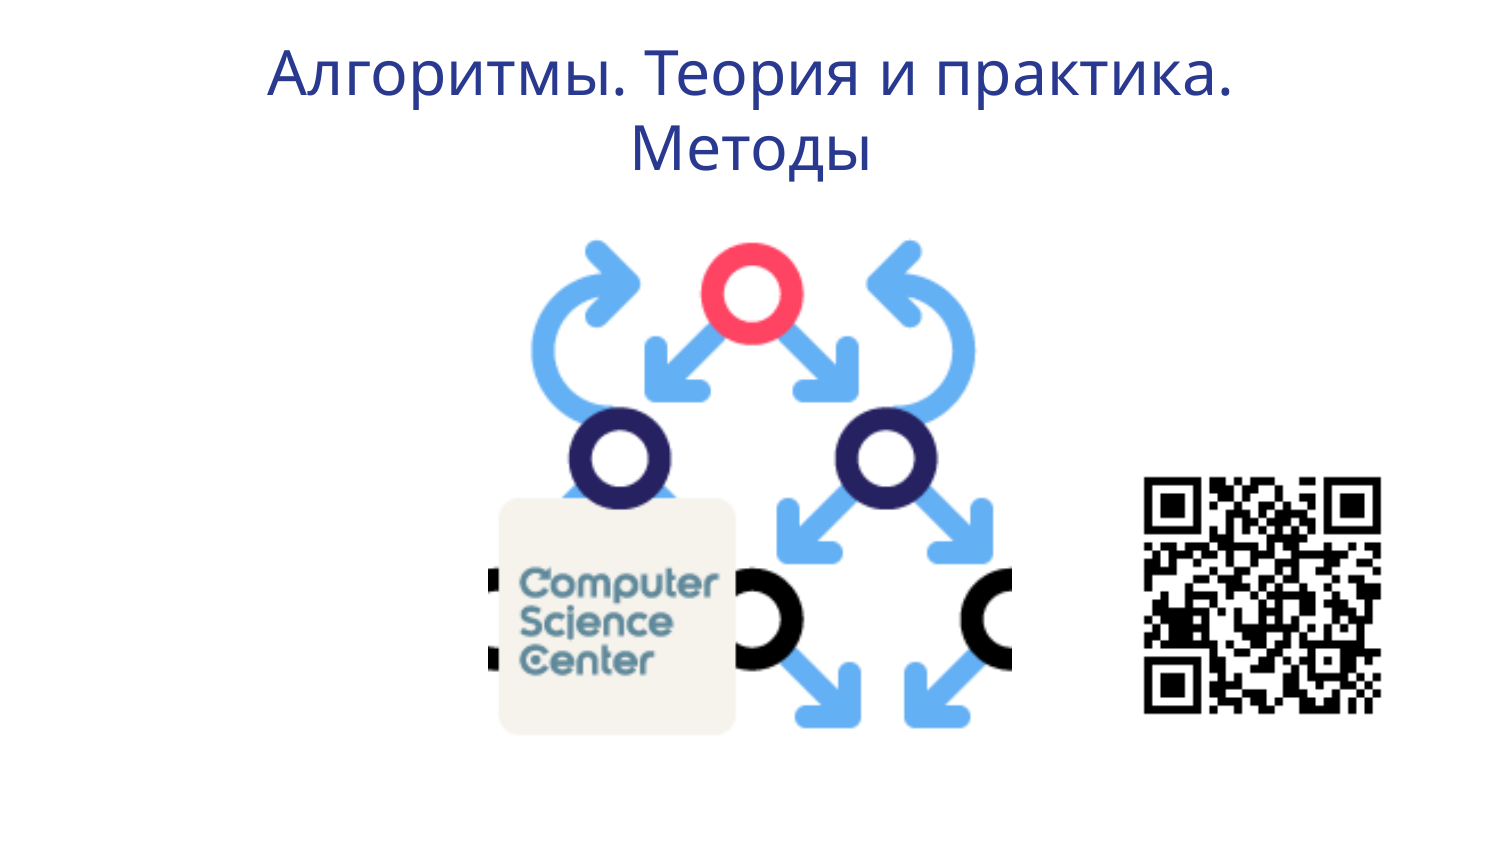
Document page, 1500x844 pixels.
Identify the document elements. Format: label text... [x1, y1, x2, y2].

title Алгоритмы. Теория и практика. Методы [38, 18, 1466, 141]
picture [488, 223, 1012, 747]
picture [1111, 444, 1414, 747]
